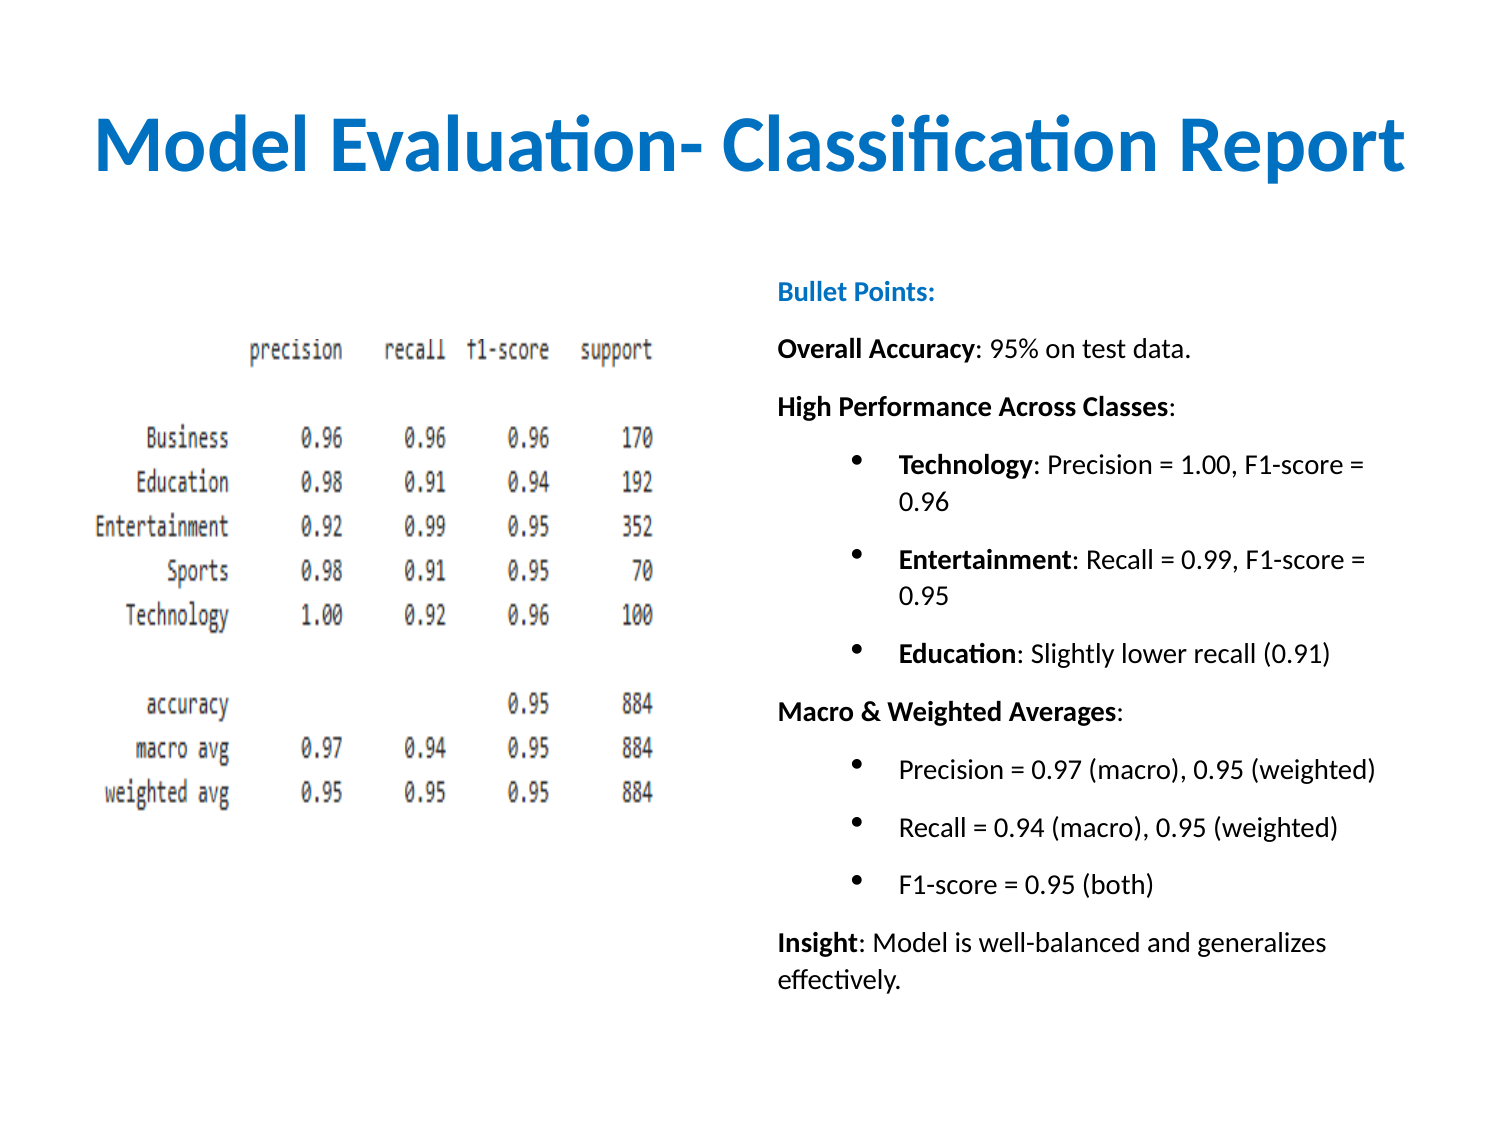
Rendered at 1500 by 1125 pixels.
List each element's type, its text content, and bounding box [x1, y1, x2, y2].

list Bullet Points: Overall Accuracy: 95% on test data. High Performance Across Classes: Technology: Precision = 1.00, F1-score = 0.96 Entertainment: Recall = 0.99, F1-score = 0.95 Education: Slightly lower recall (0.91) Macro & Weighted Averages: Precision = 0.97 (macro), 0.95 (weighted) Recall = 0.94 (macro), 0.95 (weighted) F1-score = 0.95 (both) Insight: Model is well-balanced and generalizes effectively. [762, 262, 1425, 1005]
title Model Evaluation- Classification Report [75, 45, 1425, 233]
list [31, 339, 738, 829]
